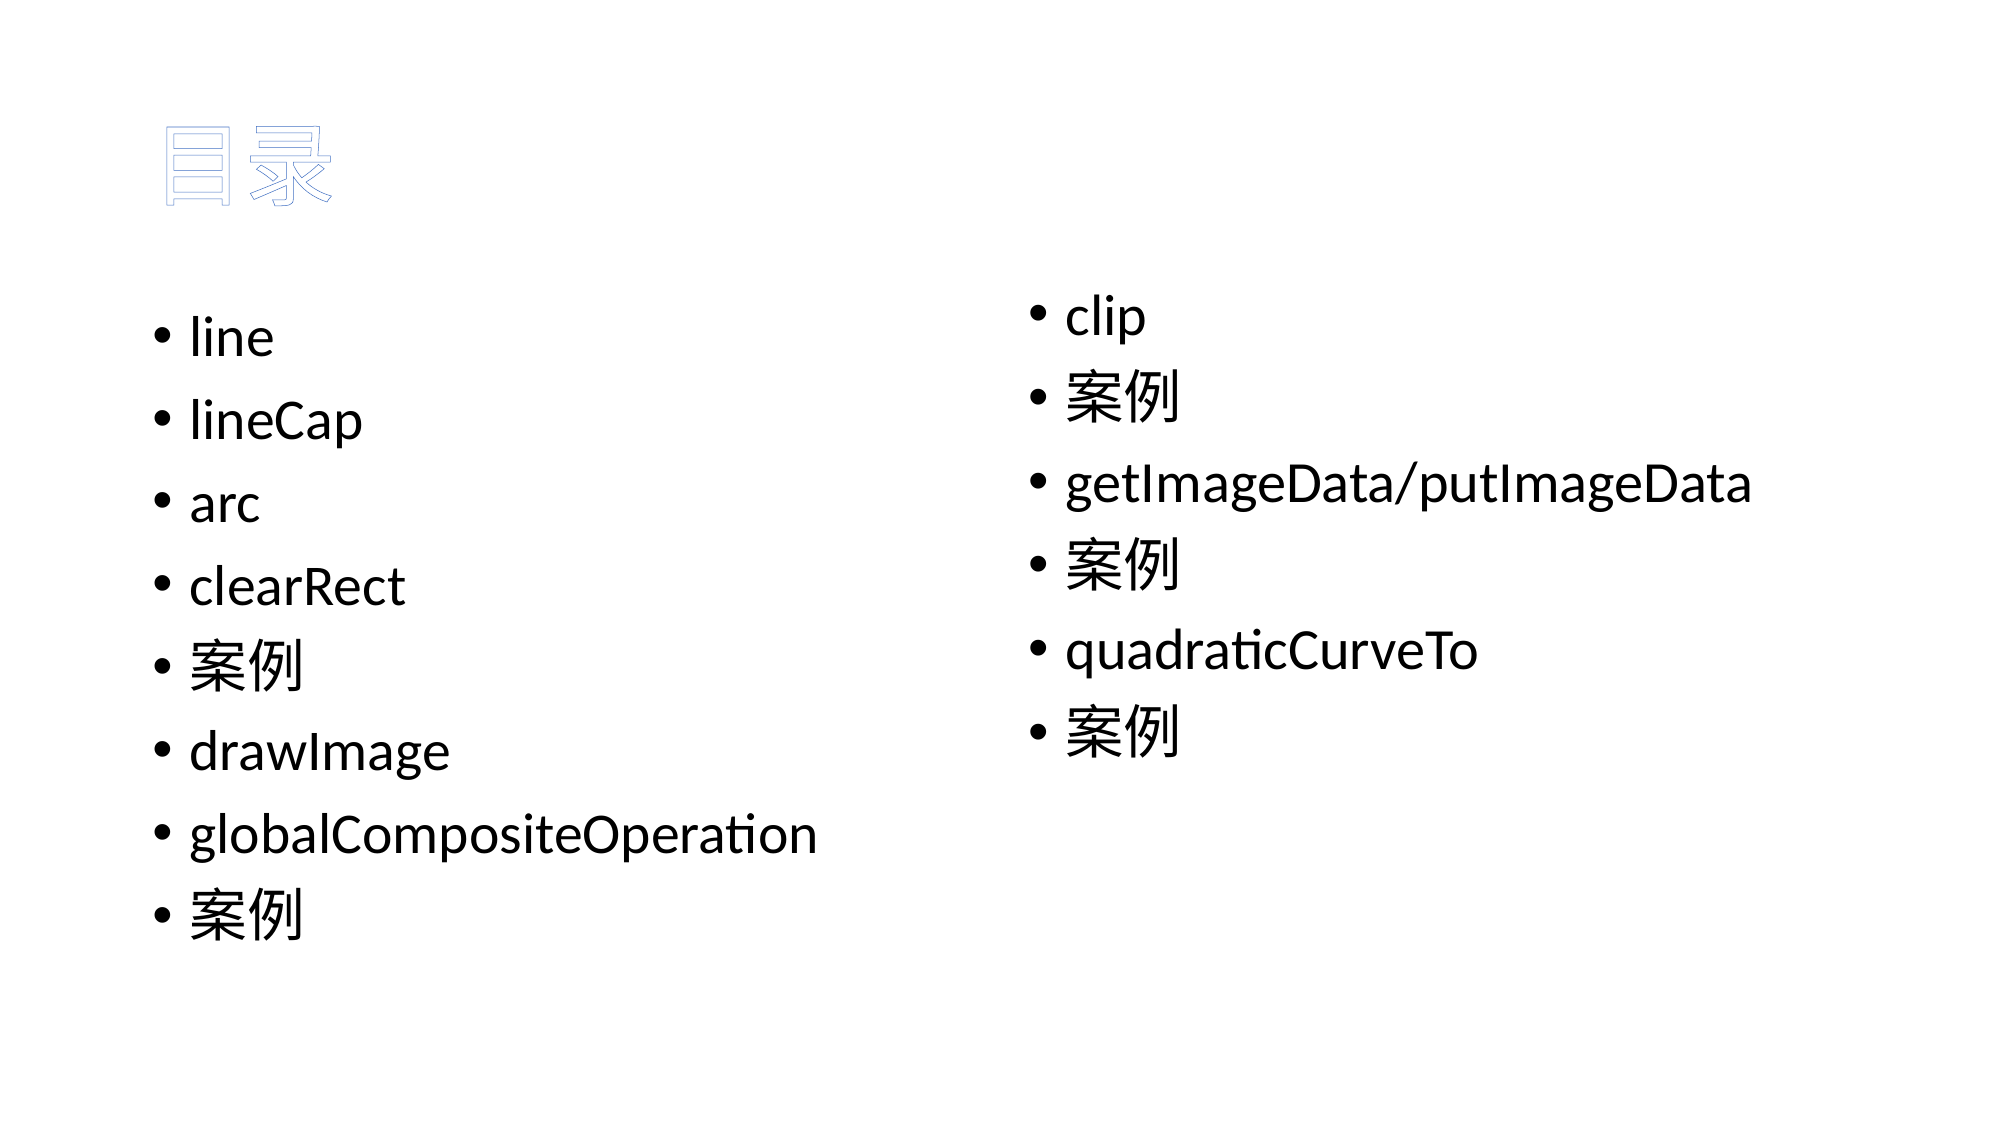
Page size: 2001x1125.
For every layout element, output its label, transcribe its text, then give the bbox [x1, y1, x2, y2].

title 目录 [137, 59, 1863, 278]
text_box clip 案例 getImageData/putImageData 案例 quadraticCurveTo 案例 [1013, 277, 1863, 992]
list line lineCap arc clearRect 案例 drawImage globalCompositeOperation 案例 [137, 299, 840, 1014]
